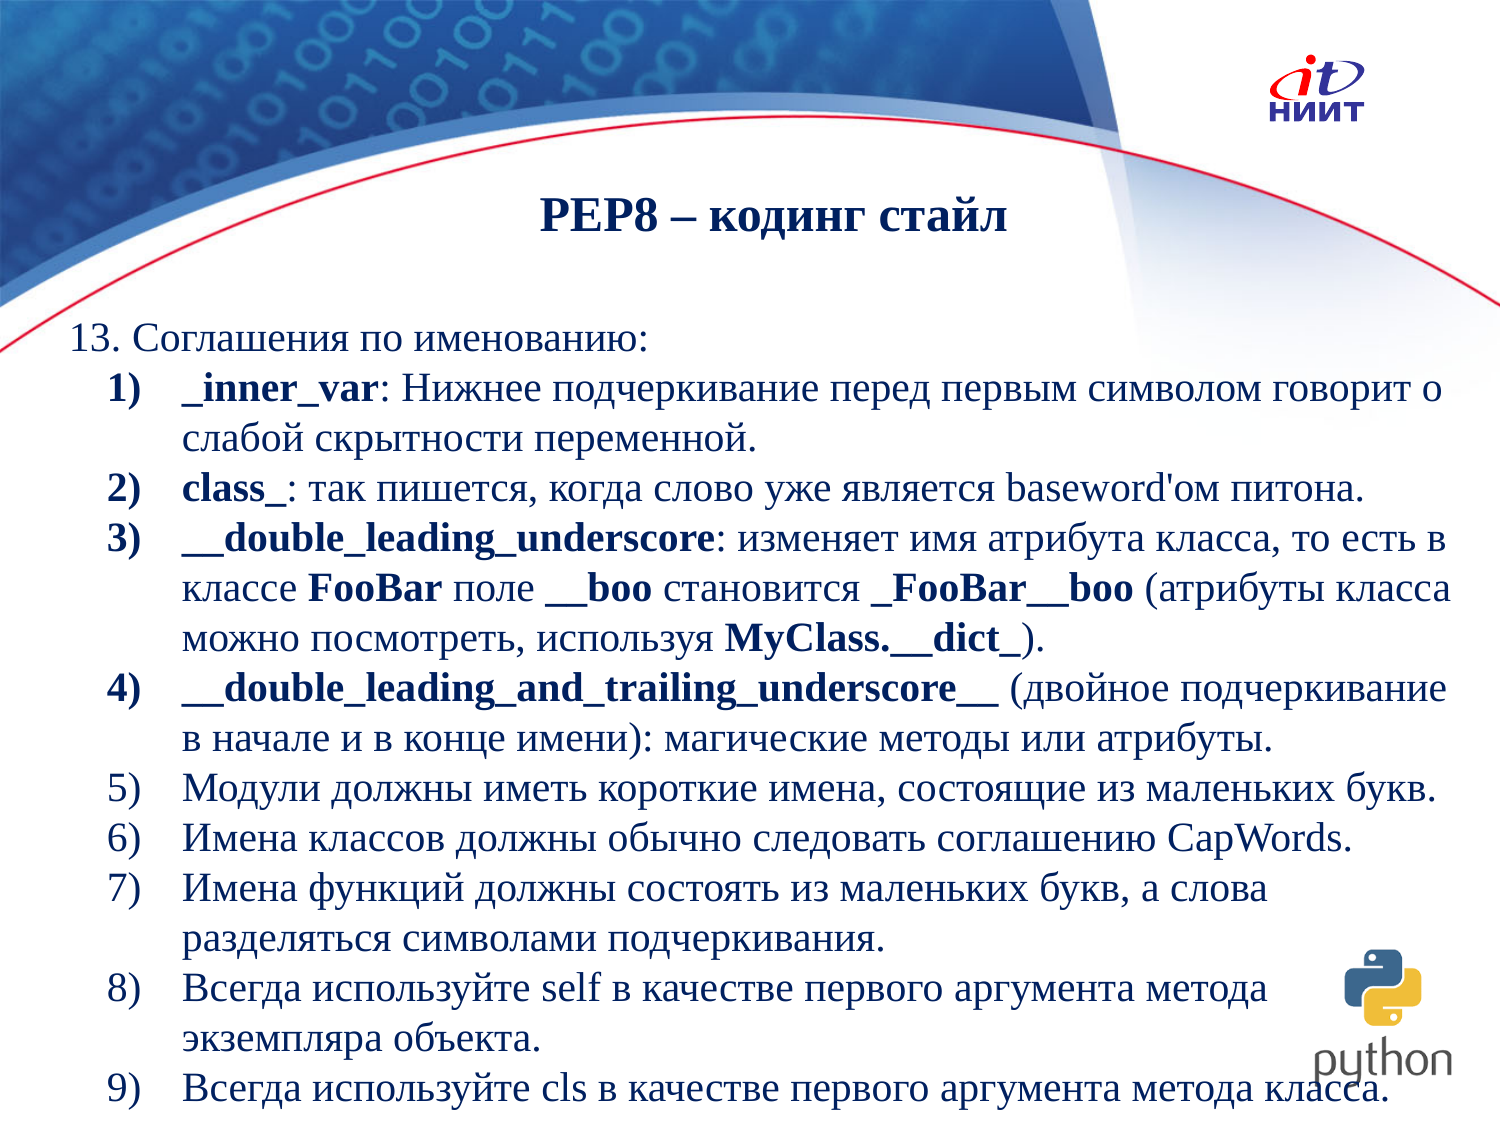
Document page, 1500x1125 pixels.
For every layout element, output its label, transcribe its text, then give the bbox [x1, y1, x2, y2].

picture [0, 0, 1500, 1125]
title PEP8 – кодинг стайл [329, 148, 1218, 274]
picture [1304, 940, 1456, 1092]
text_box 13. Cоглашения по именованию: _inner_var: Нижнее подчеркивание перед первым символом говорит о слабой скрытности переменной. class_: так пишется, когда слово уже является baseword'ом питона. __double_leading_underscore: изменяет имя атрибута класса, то есть в классе FooBar поле __boo становится _FooBar__boo (атрибуты класса можно посмотреть, используя MyClass.__dict_). __double_leading_and_trailing_underscore__ (двойное подчеркивание в начале и в конце имени): магические методы или атрибуты. Модули должны иметь короткие имена, состоящие из маленьких букв. Имена классов должны обычно следовать соглашению CapWords. Имена функций должны состоять из маленьких букв, а слова разделяться символами подчеркивания. Всегда используйте self в качестве первого аргумента метода экземпляра объекта. Всегда используйте cls в качестве первого аргумента метода класса. [0, 302, 1480, 1125]
